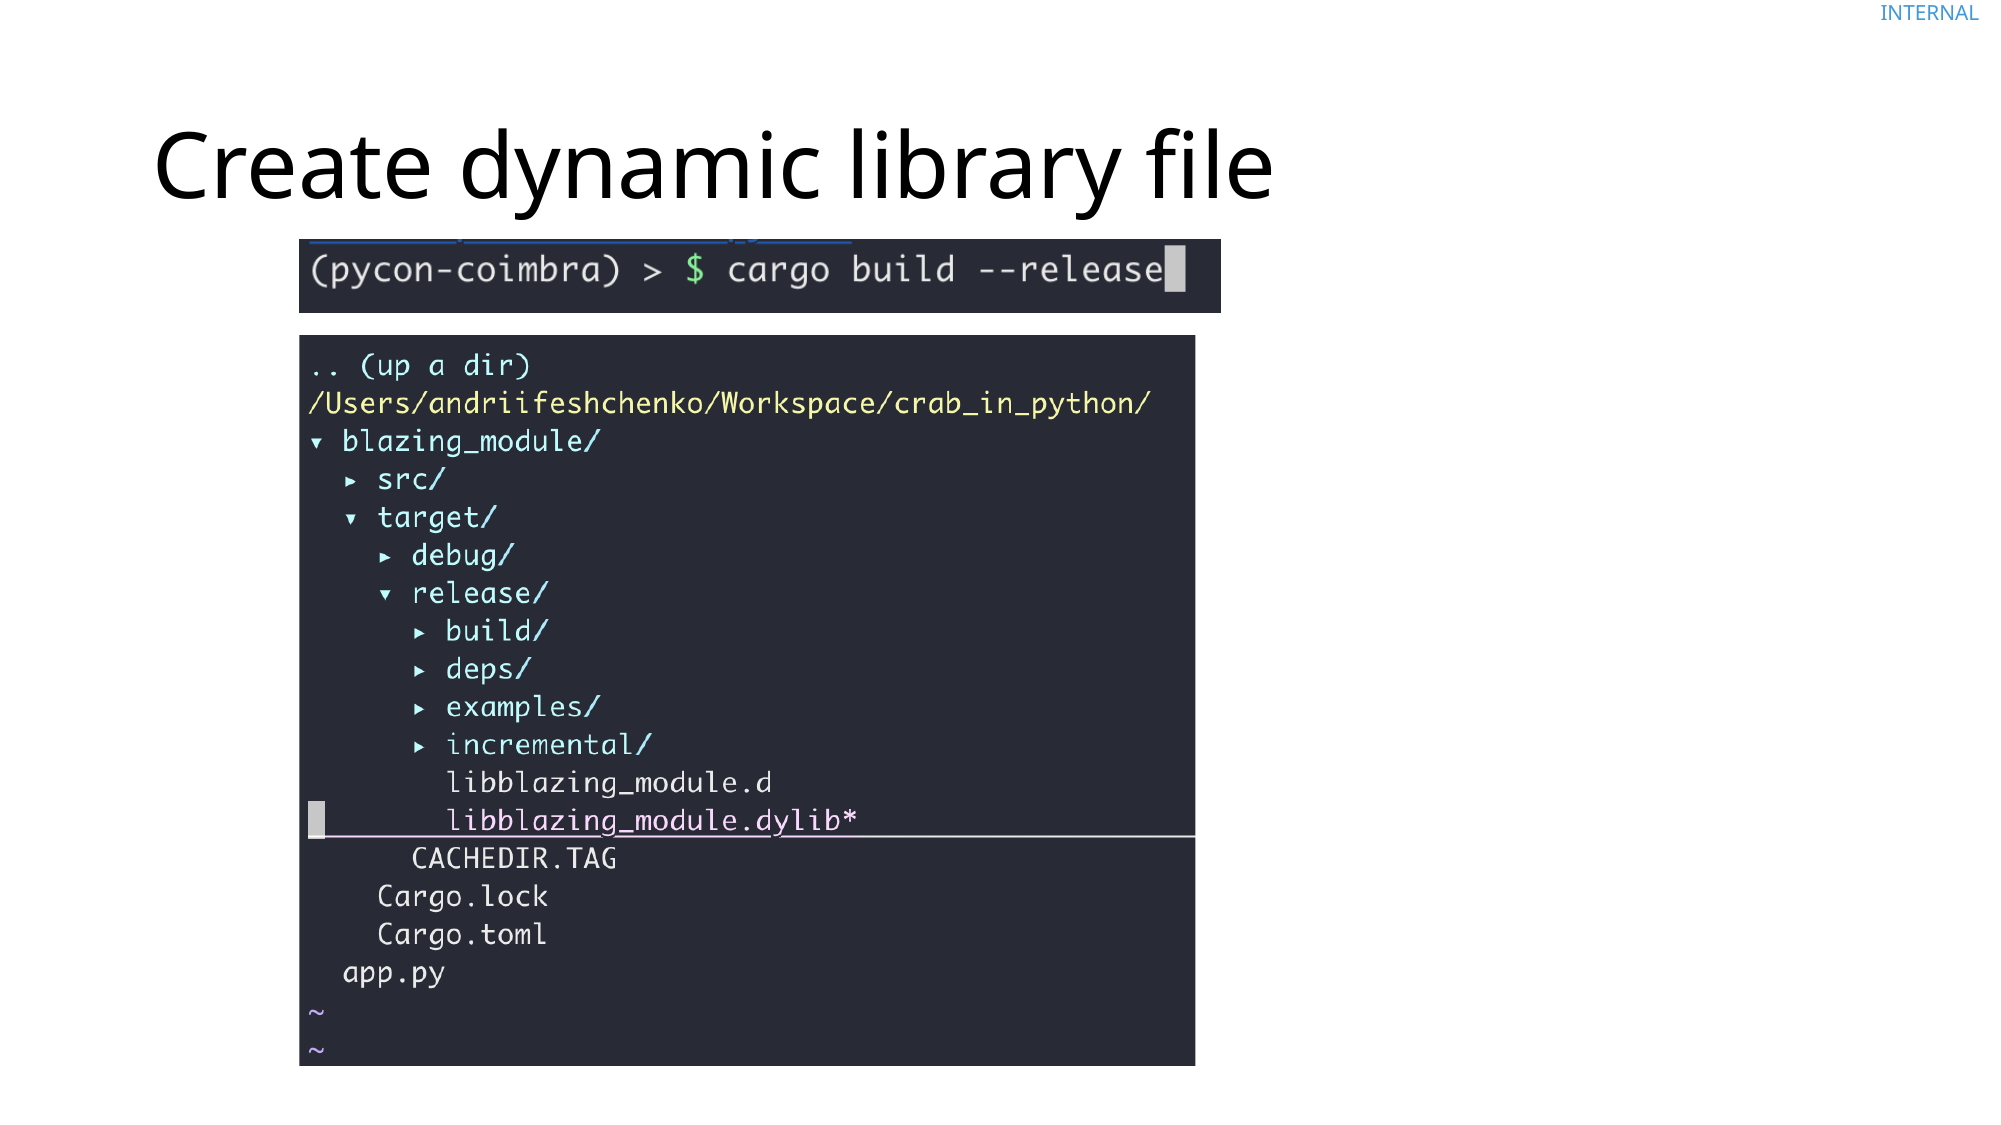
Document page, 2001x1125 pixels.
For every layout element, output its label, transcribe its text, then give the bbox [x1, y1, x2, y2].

title Create dynamic library file [137, 59, 1863, 278]
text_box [299, 239, 1221, 1066]
